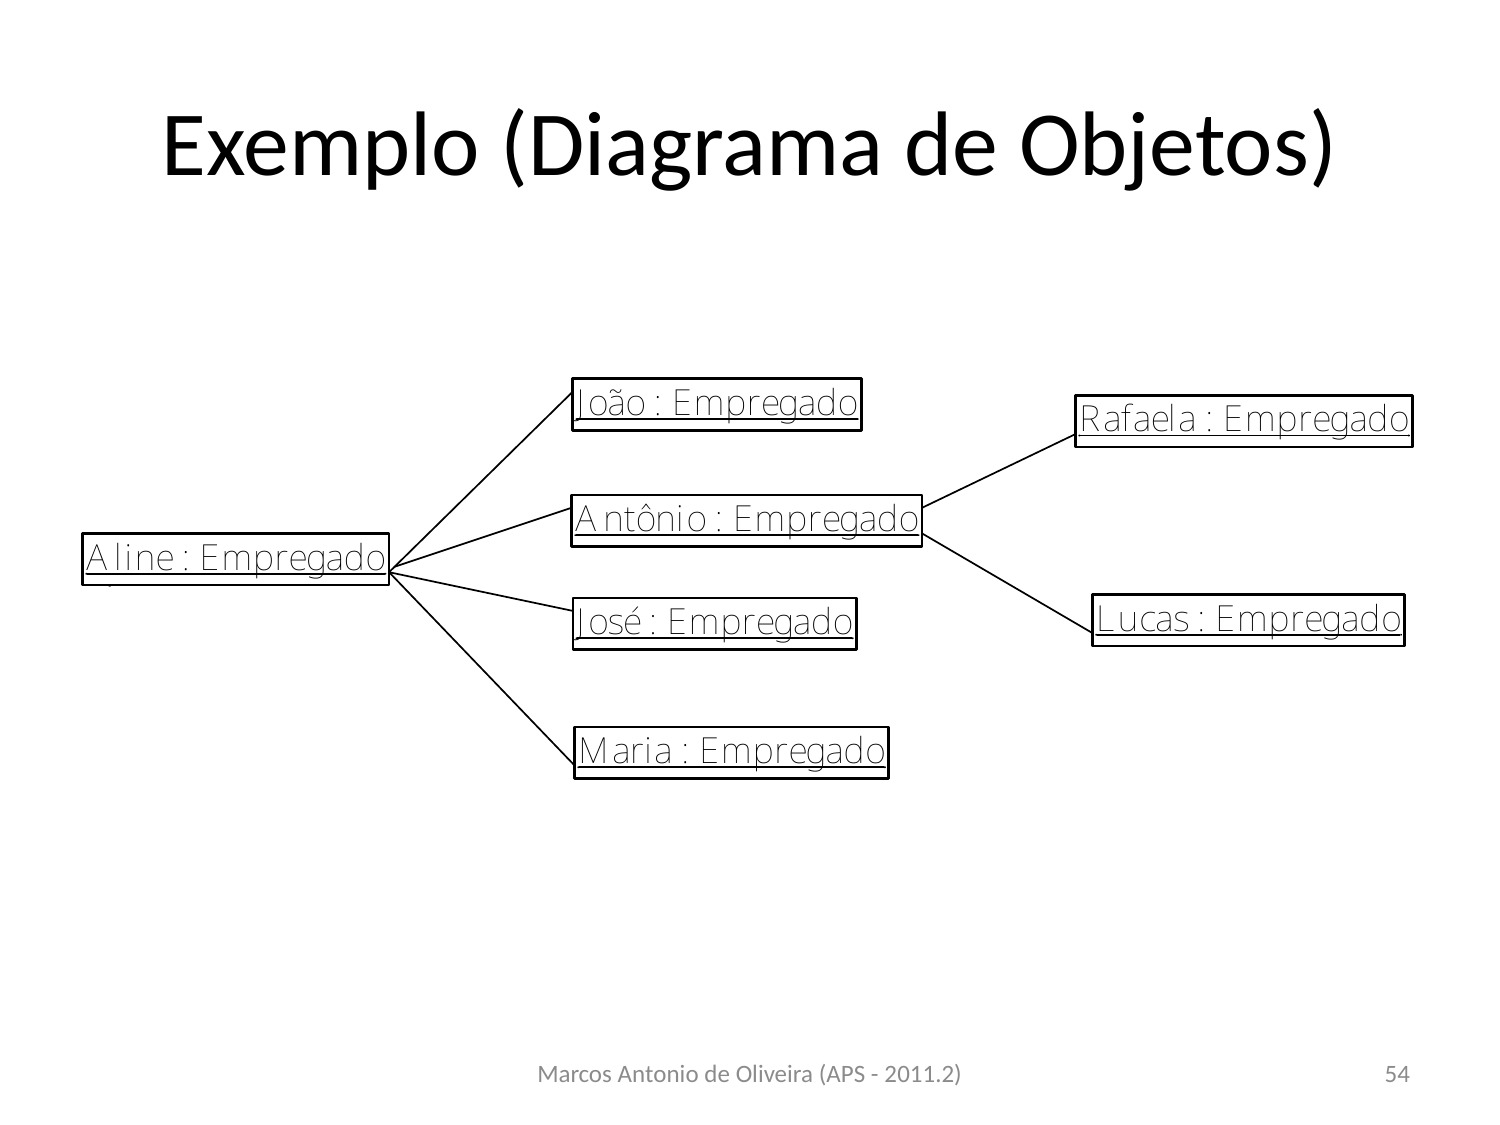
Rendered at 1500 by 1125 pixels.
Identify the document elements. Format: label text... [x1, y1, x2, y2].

footer Marcos Antonio de Oliveira (APS - 2011.2) [512, 1042, 988, 1103]
title Exemplo (Diagrama de Objetos) [75, 45, 1425, 233]
slide_number 54 [1074, 1042, 1425, 1103]
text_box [77, 373, 1419, 785]
